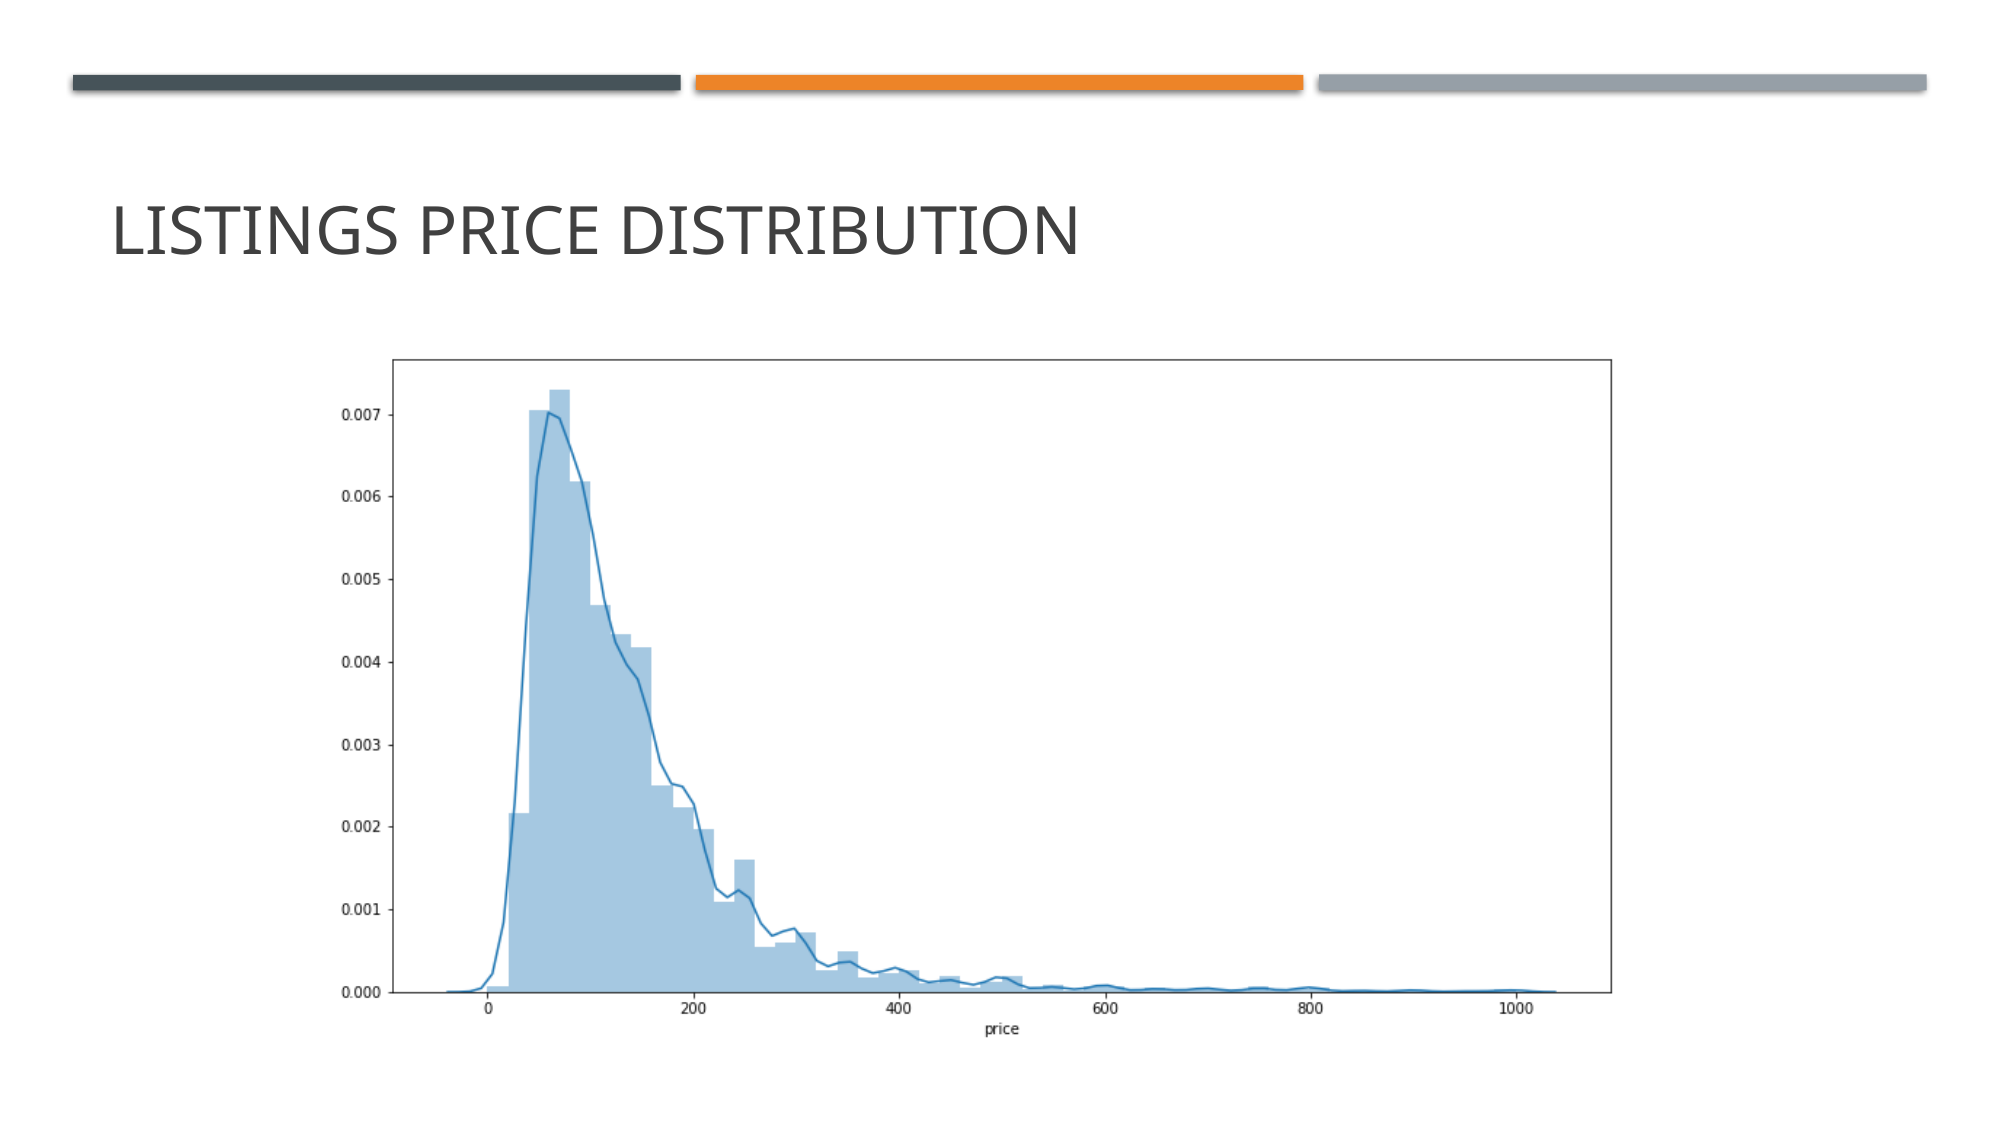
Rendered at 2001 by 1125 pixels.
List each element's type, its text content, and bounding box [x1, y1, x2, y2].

title Listings price distribution [95, 144, 1905, 276]
picture [196, 258, 1768, 1098]
